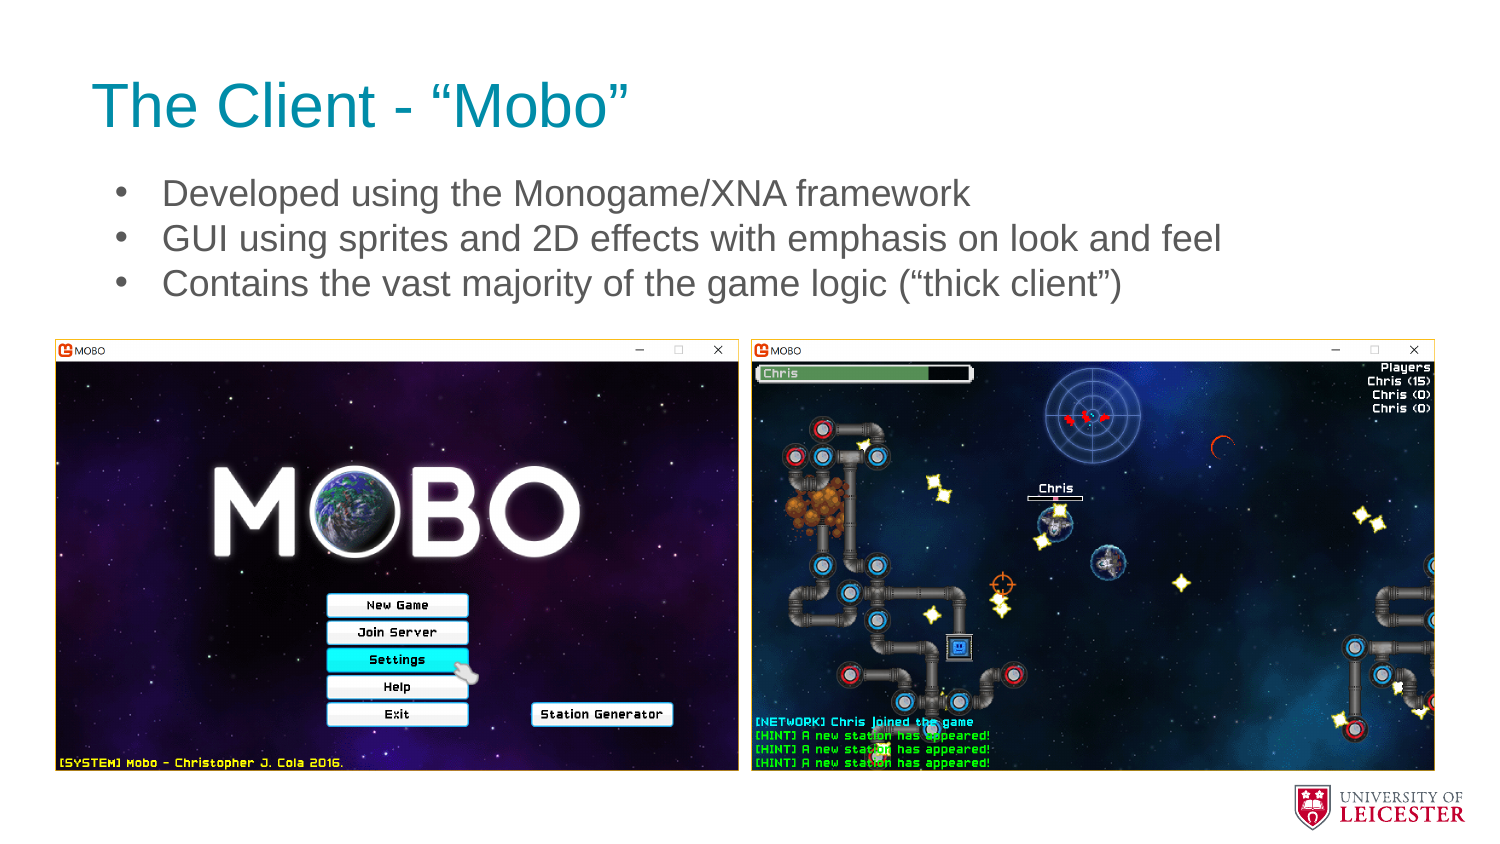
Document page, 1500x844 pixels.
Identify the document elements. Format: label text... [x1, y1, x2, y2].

title The Client - “Mobo” [76, 55, 1427, 151]
picture [751, 338, 1435, 771]
picture [55, 338, 739, 772]
text_box Developed using the Monogame/XNA framework GUI using sprites and 2D effects with emphasis on look and feel Contains the vast majority of the game logic (“thick client”) [100, 161, 1376, 447]
